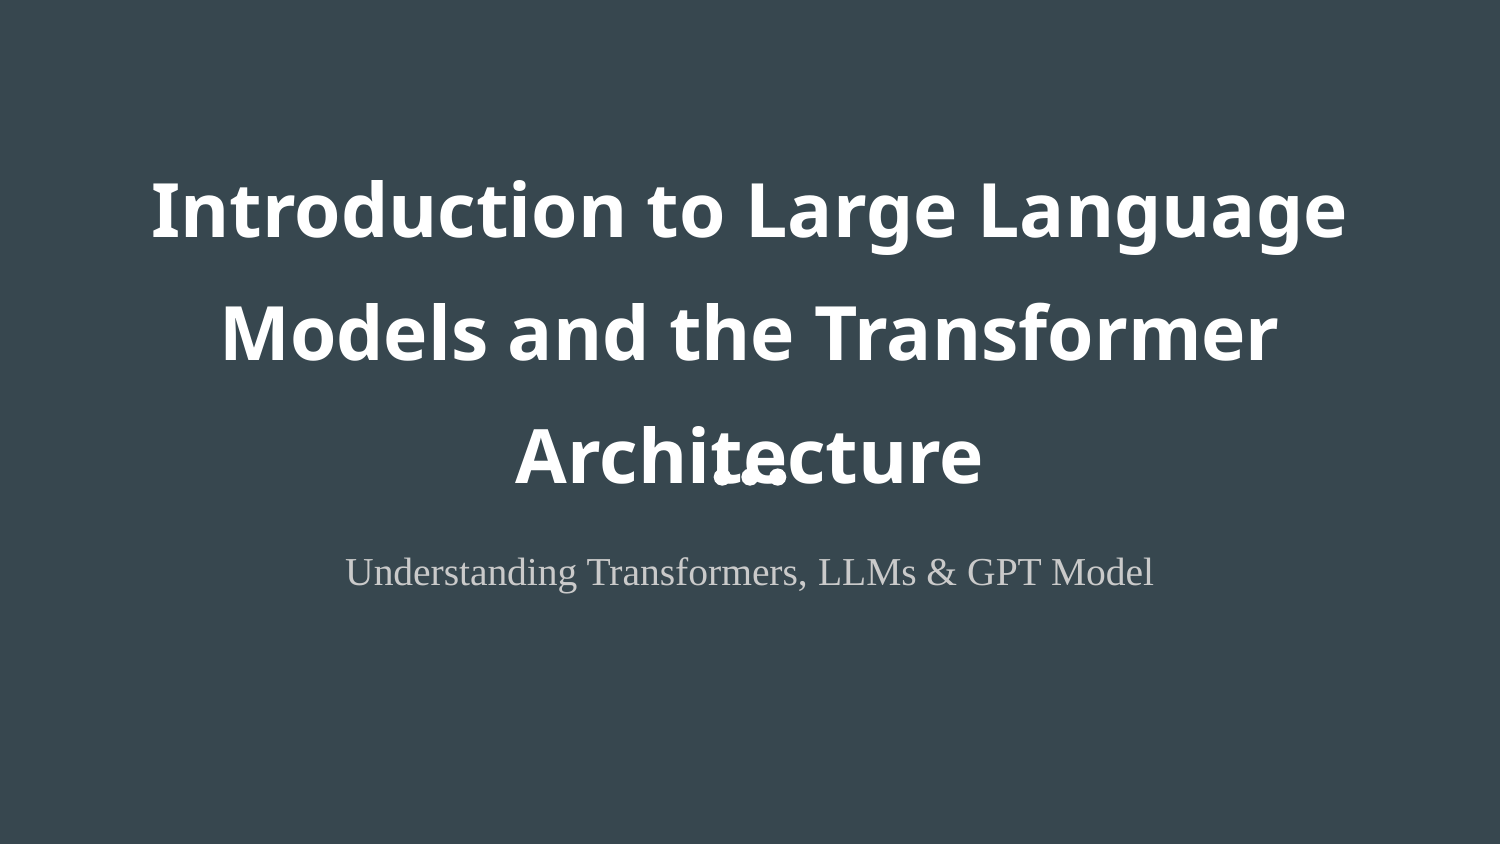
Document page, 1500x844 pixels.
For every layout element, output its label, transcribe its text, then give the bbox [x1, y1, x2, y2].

subtitle Understanding Transformers, LLMs & GPT Model [51, 535, 1449, 666]
title Introduction to Large Language Models and the Transformer Architecture [51, 122, 1449, 535]
